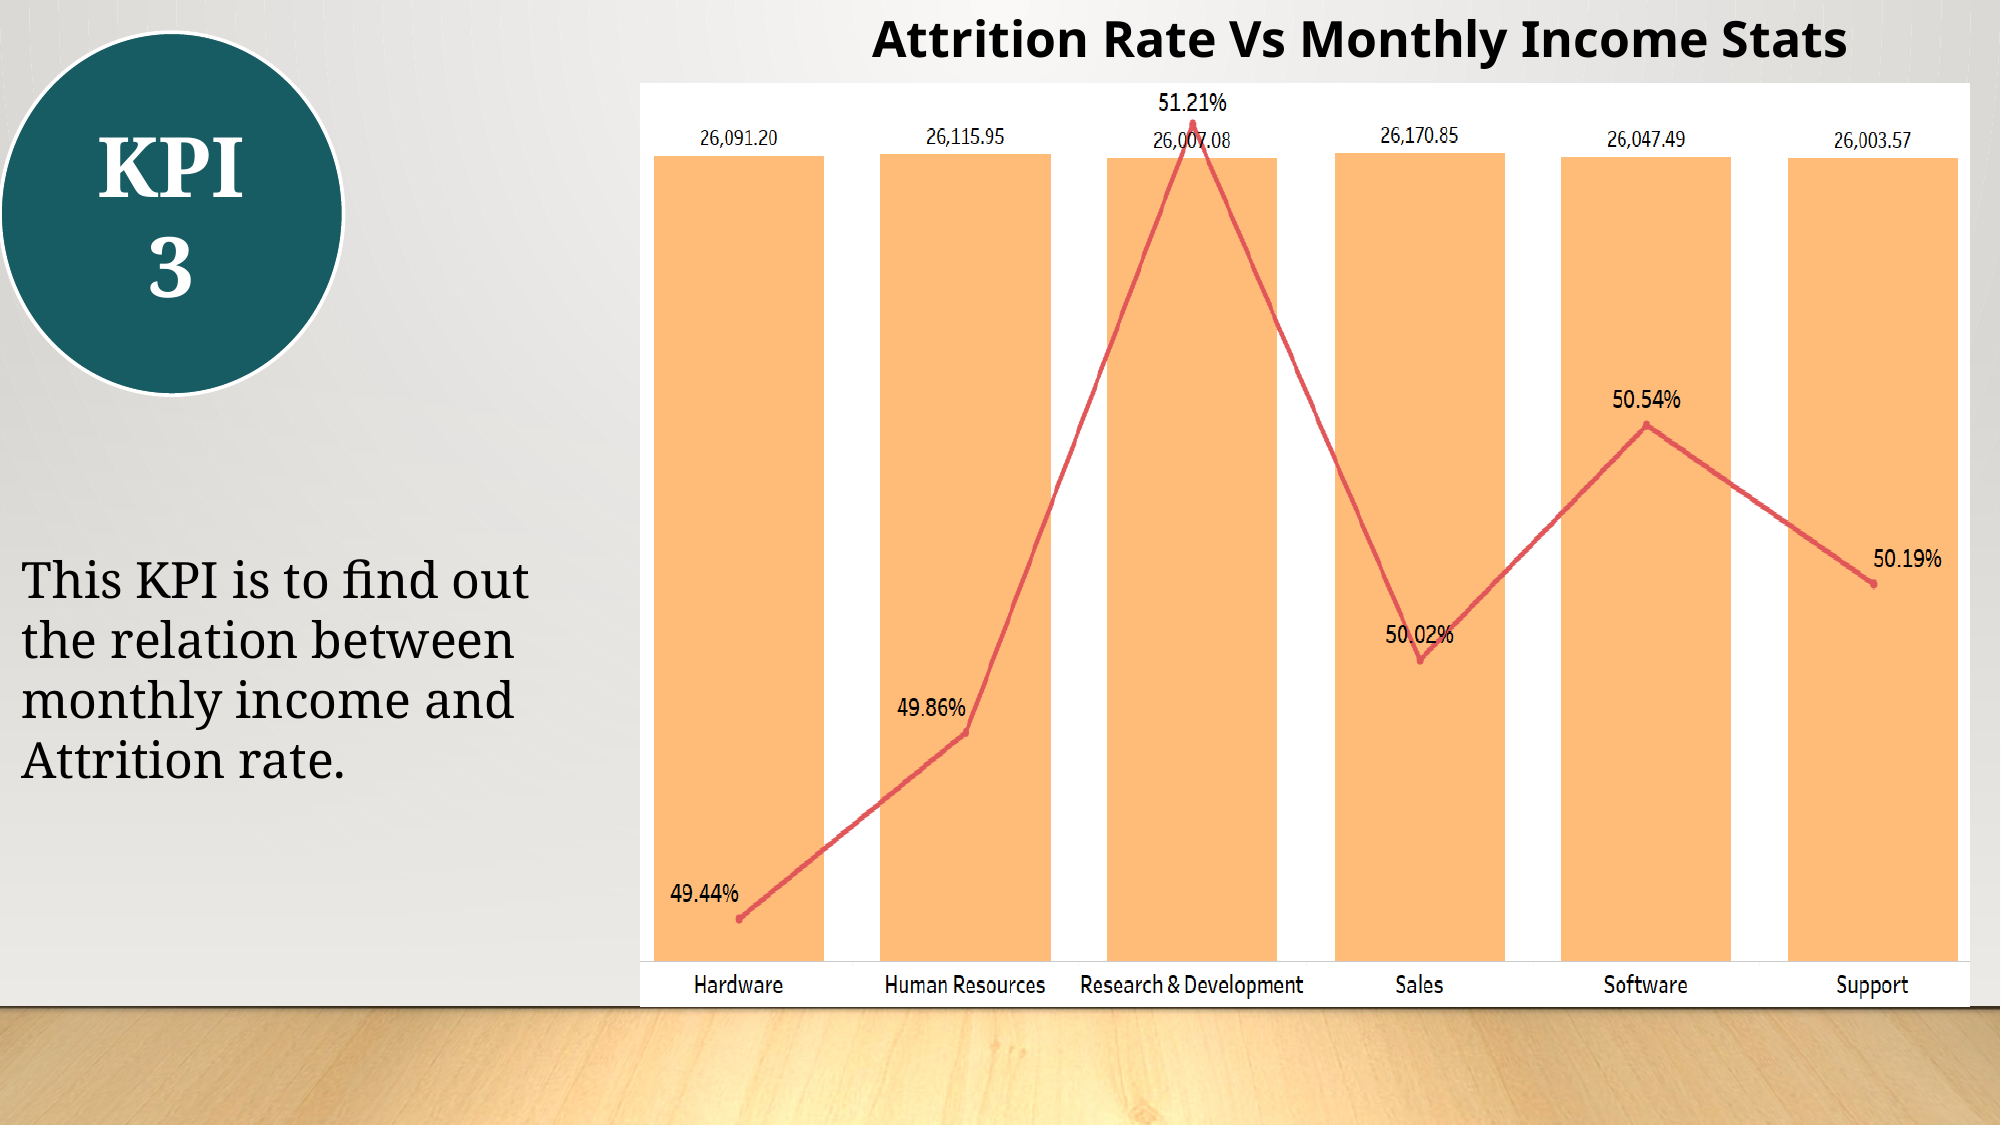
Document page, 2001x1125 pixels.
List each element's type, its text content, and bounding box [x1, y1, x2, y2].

text_box KPI 3 [0, 30, 346, 397]
text_box This KPI is to find out the relation between monthly income and Attrition rate. [6, 540, 604, 796]
picture [0, 82, 2000, 1125]
text_box Attrition Rate Vs Monthly Income Stats [857, 0, 1898, 75]
